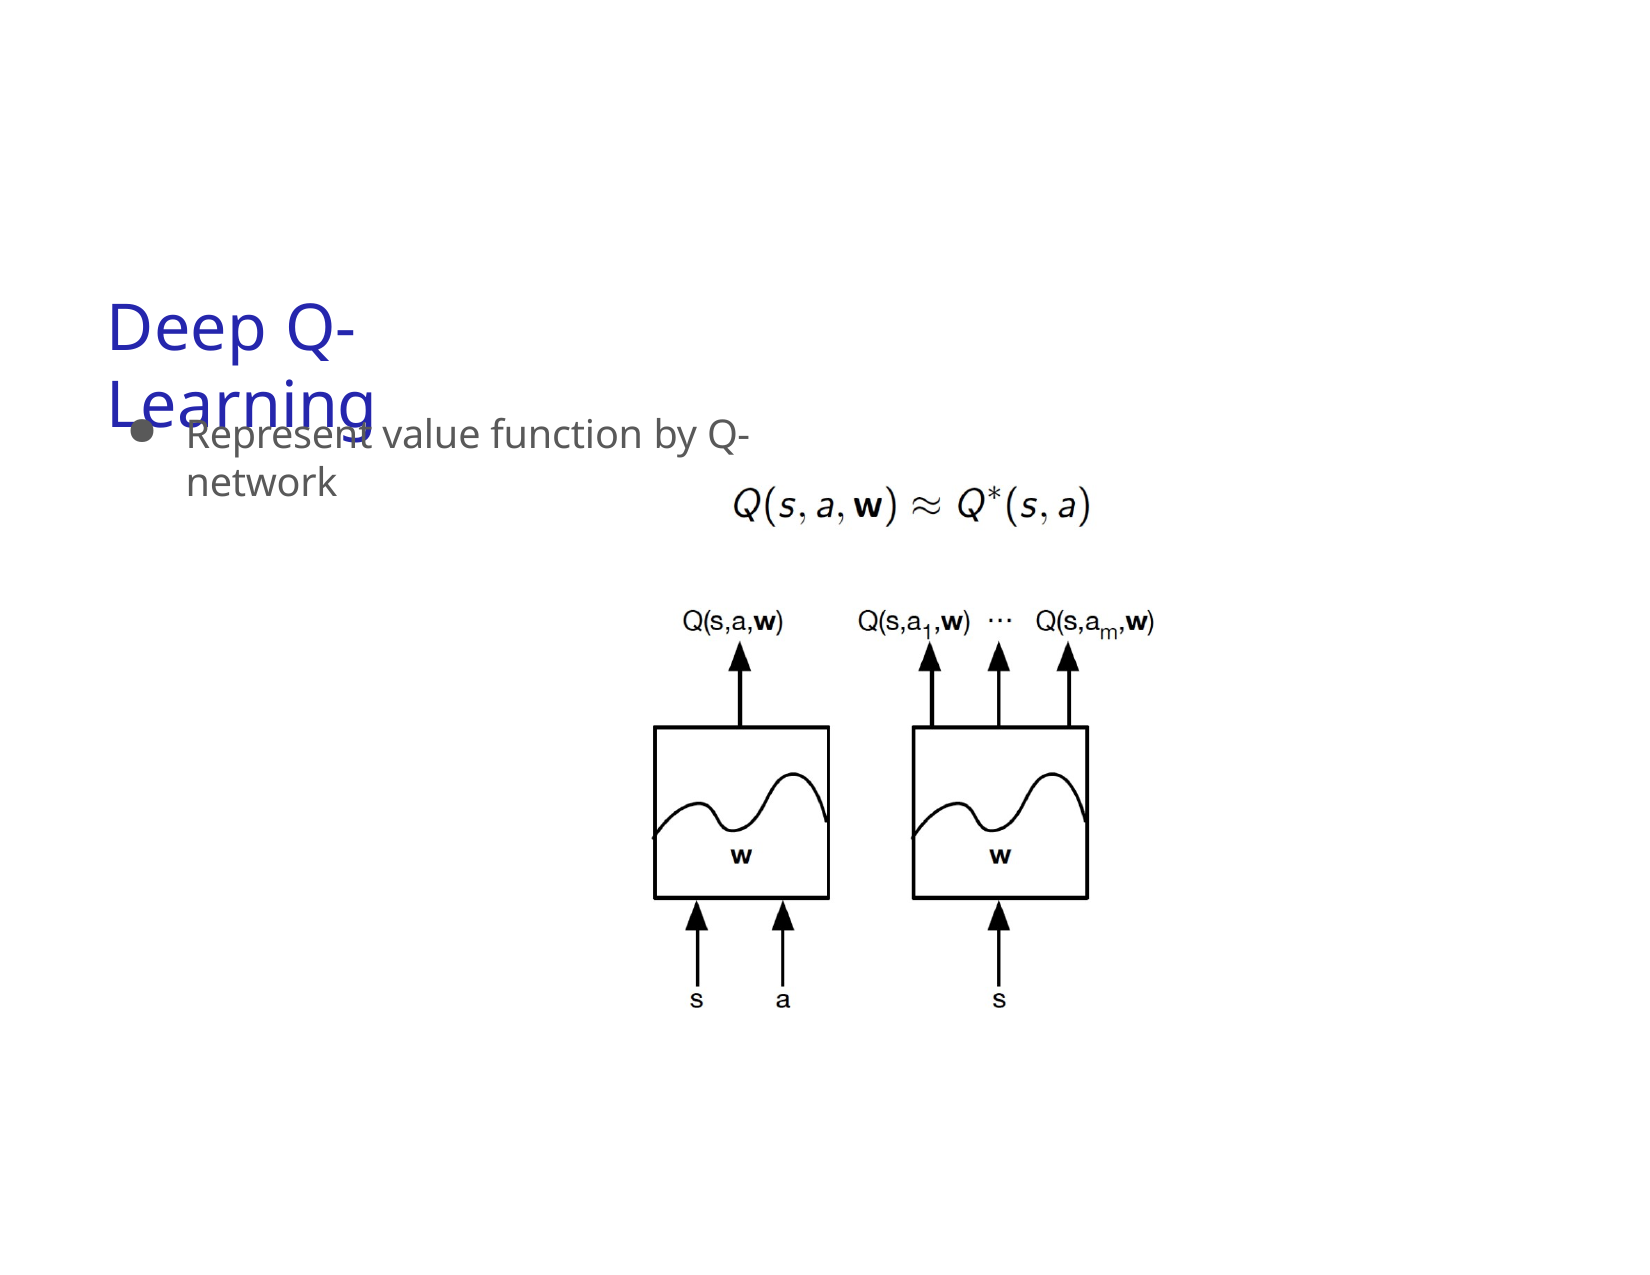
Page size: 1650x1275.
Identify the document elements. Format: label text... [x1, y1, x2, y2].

picture [651, 485, 1155, 1008]
title Deep Q-Learning [104, 282, 612, 499]
text_box Represent value function by Q-network [124, 407, 869, 504]
